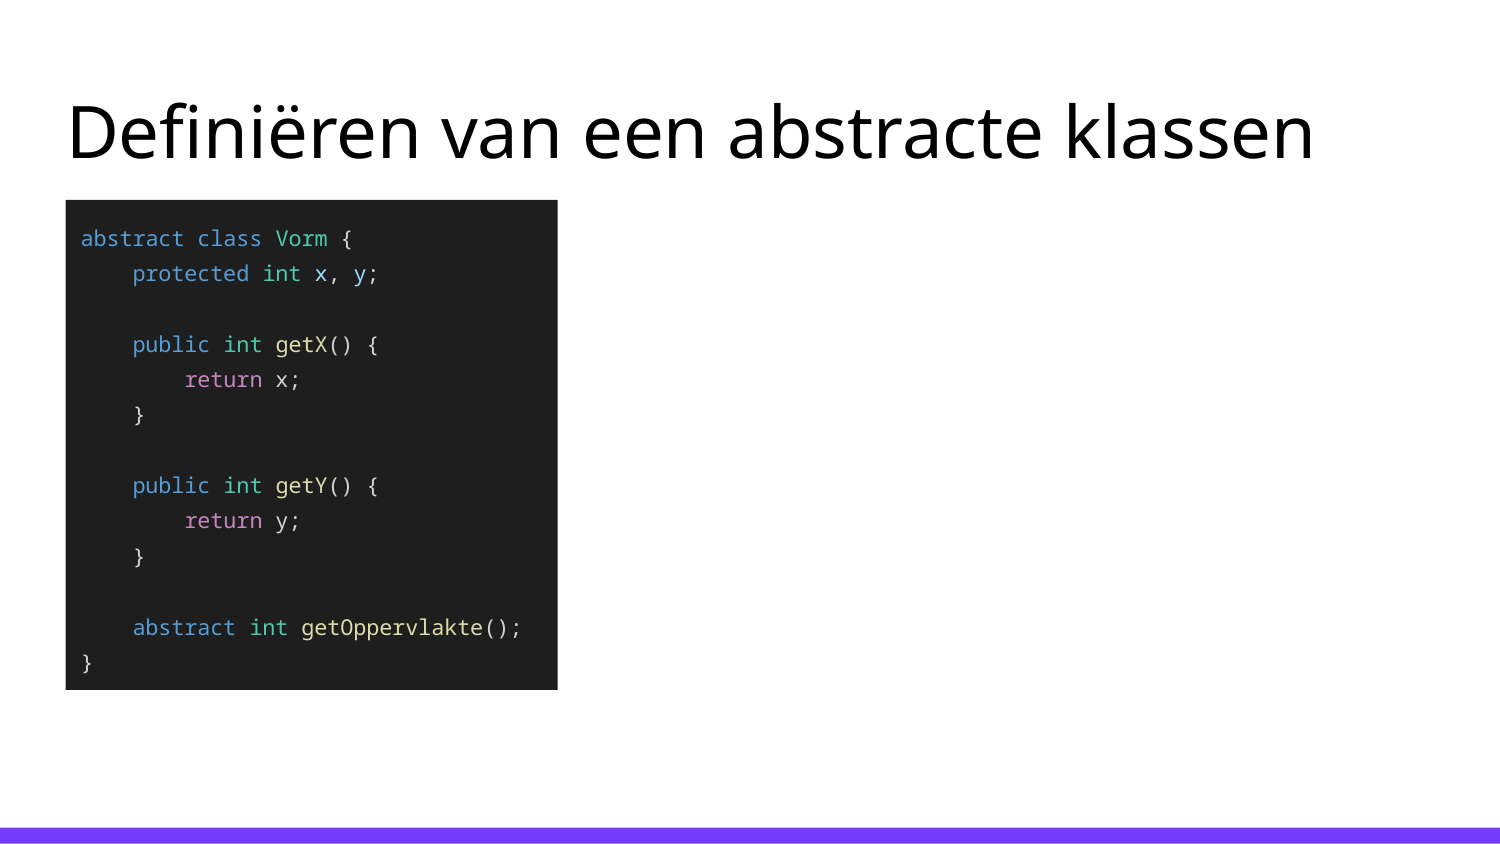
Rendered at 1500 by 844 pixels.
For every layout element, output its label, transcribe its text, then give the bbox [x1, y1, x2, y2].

title Definiëren van een abstracte klassen [51, 51, 1449, 189]
text_box abstract class Vorm { protected int x, y; public int getX() { return x; } public int getY() { return y; } abstract int getOppervlakte(); } [65, 199, 558, 690]
